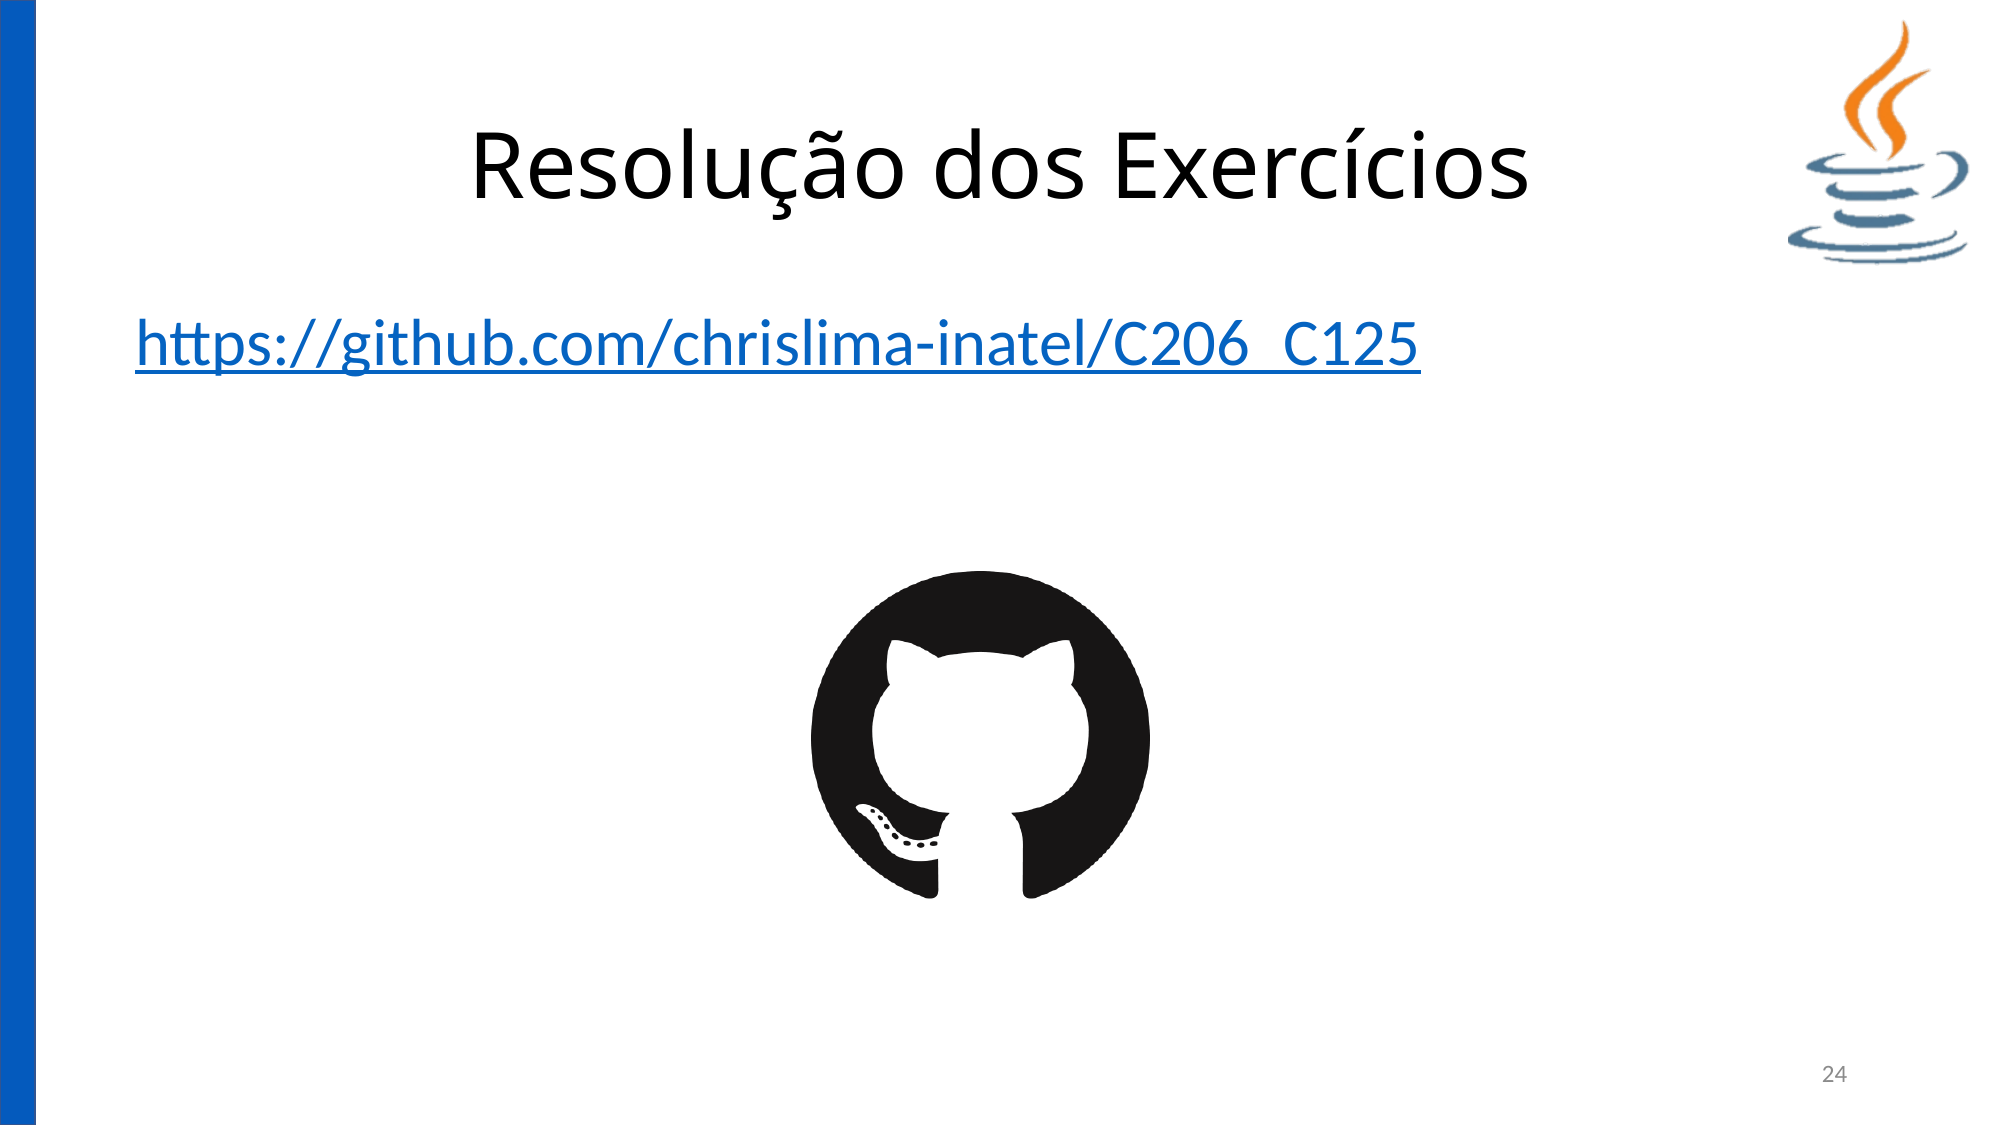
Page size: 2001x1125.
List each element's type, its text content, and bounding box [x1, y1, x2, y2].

picture [755, 510, 1206, 961]
text_box https://github.com/chrislima-inatel/C206_C125 [120, 300, 1913, 1125]
text_box [0, 0, 36, 1125]
picture [1779, 15, 1982, 270]
title Resolução dos Exercícios [137, 59, 1863, 278]
